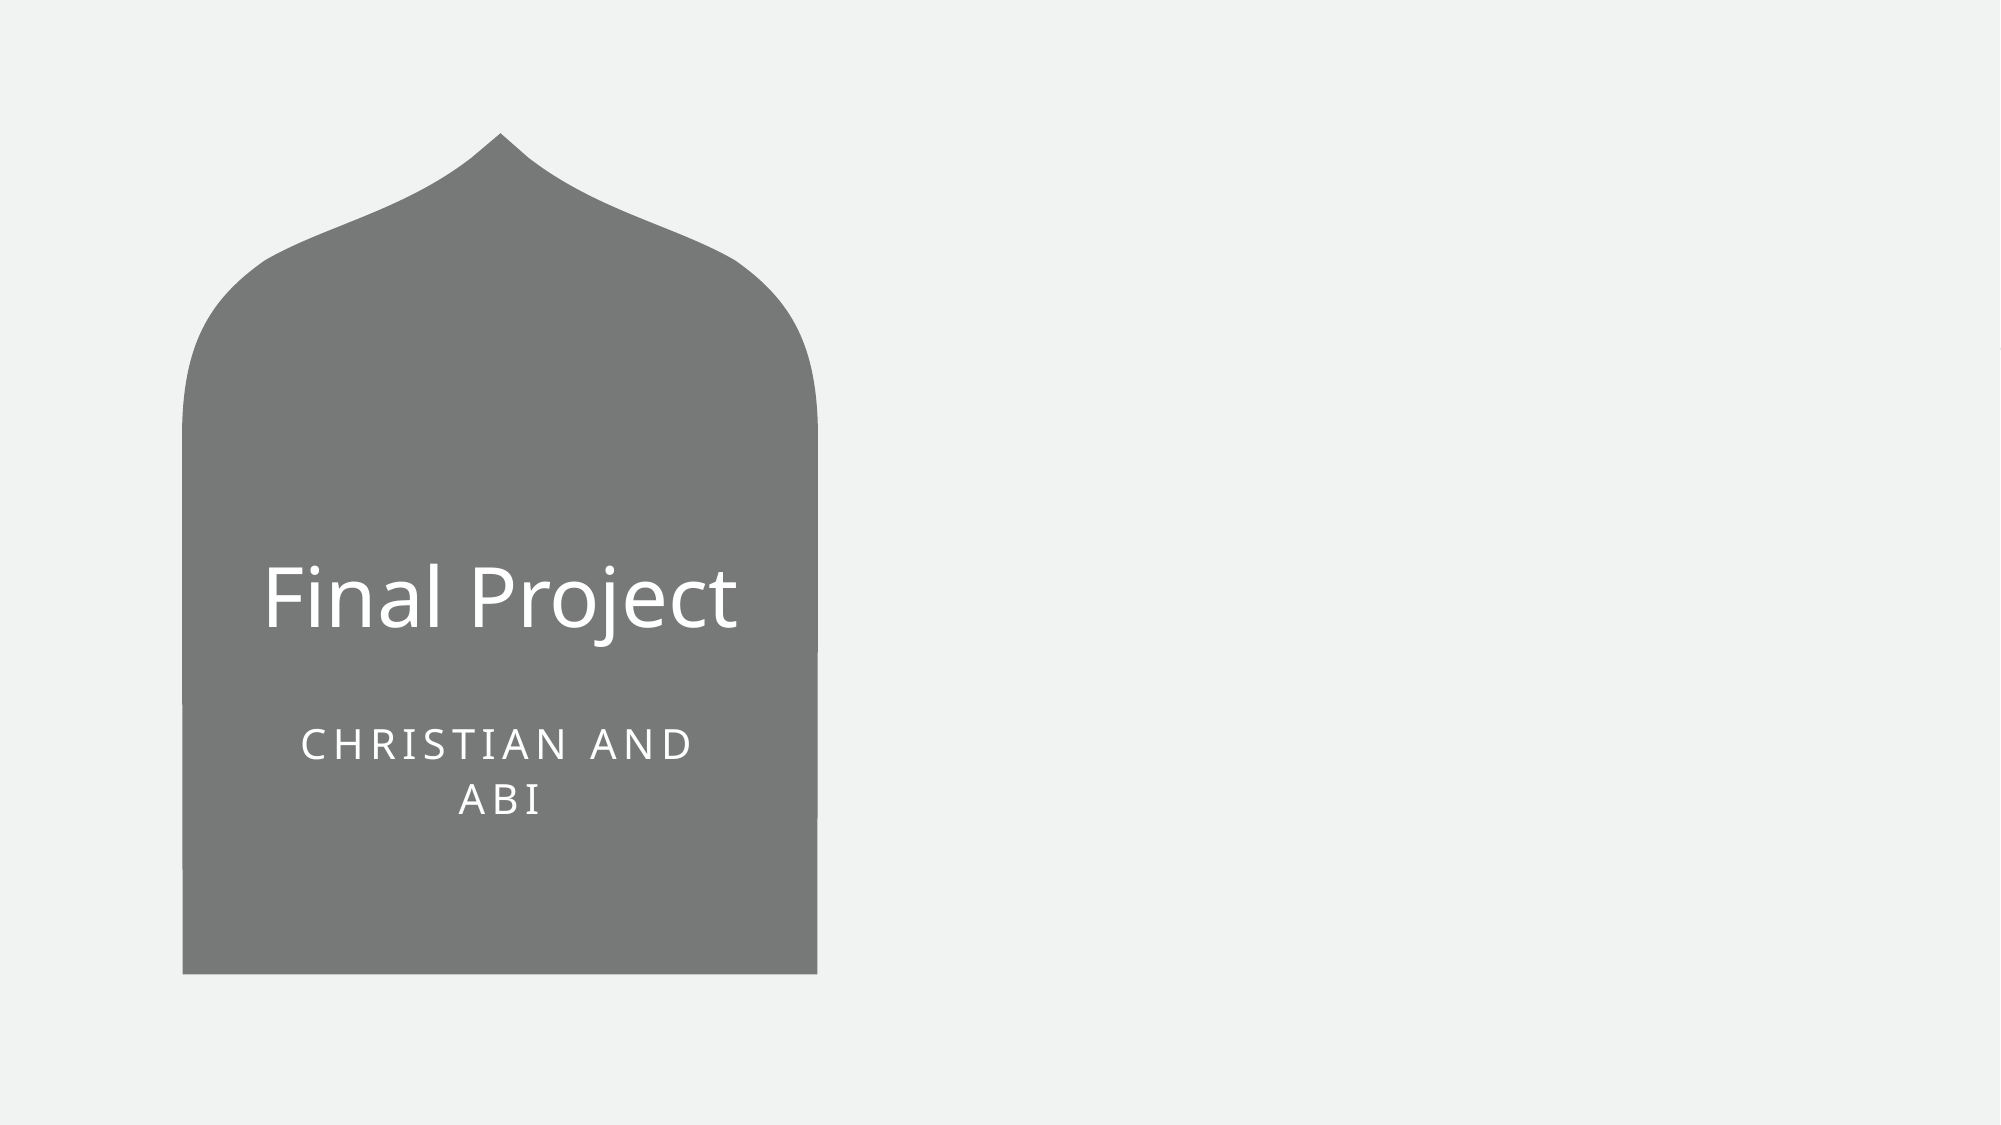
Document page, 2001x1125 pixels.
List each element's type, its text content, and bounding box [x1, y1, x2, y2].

title Final Project [241, 299, 759, 653]
subtitle Christian and Abi [271, 705, 727, 912]
text_box [180, 131, 820, 976]
text_box [0, 0, 2000, 1125]
